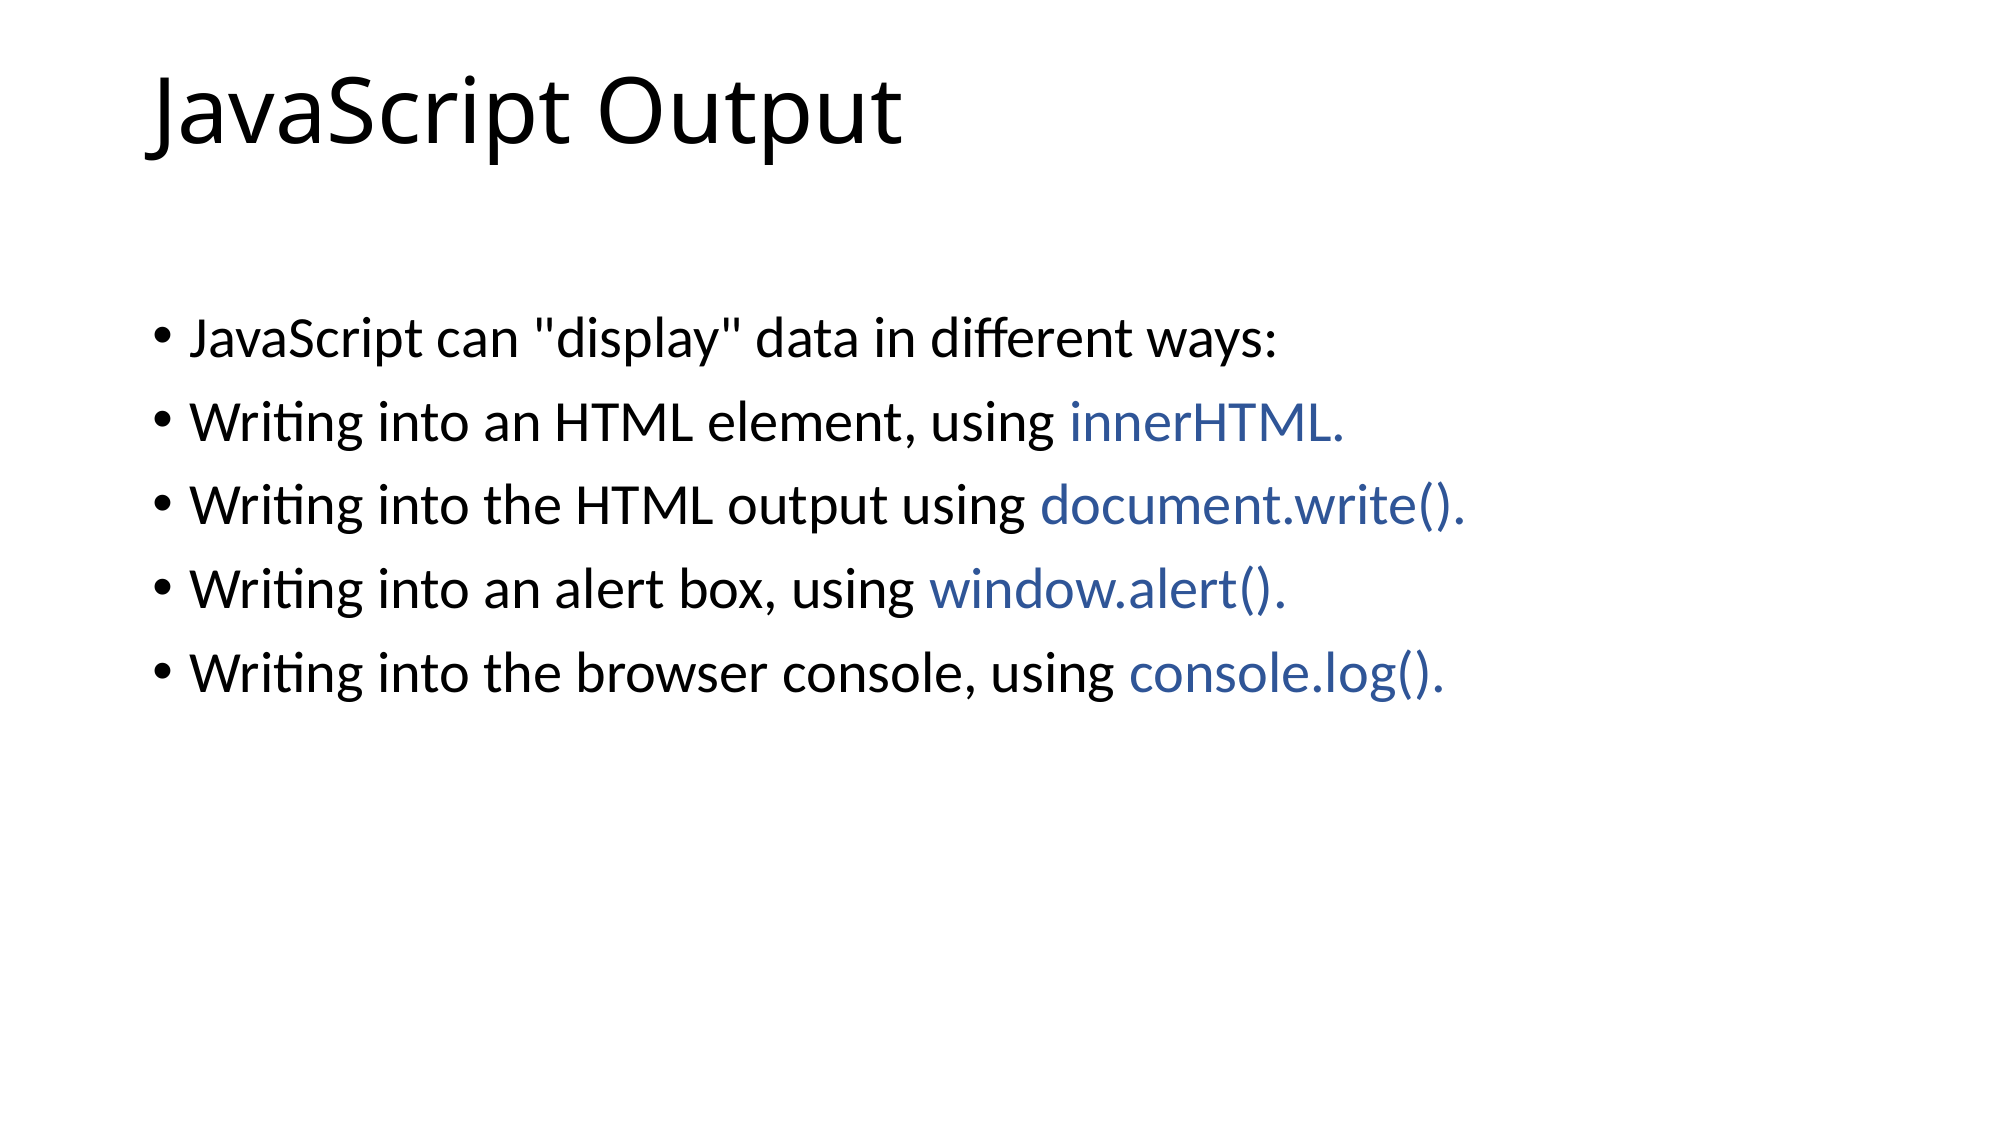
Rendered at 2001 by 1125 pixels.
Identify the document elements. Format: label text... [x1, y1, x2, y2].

list JavaScript can "display" data in different ways: Writing into an HTML element, using innerHTML. Writing into the HTML output using document.write(). Writing into an alert box, using window.alert(). Writing into the browser console, using console.log(). [137, 299, 1863, 742]
title JavaScript Output [137, 59, 1863, 278]
